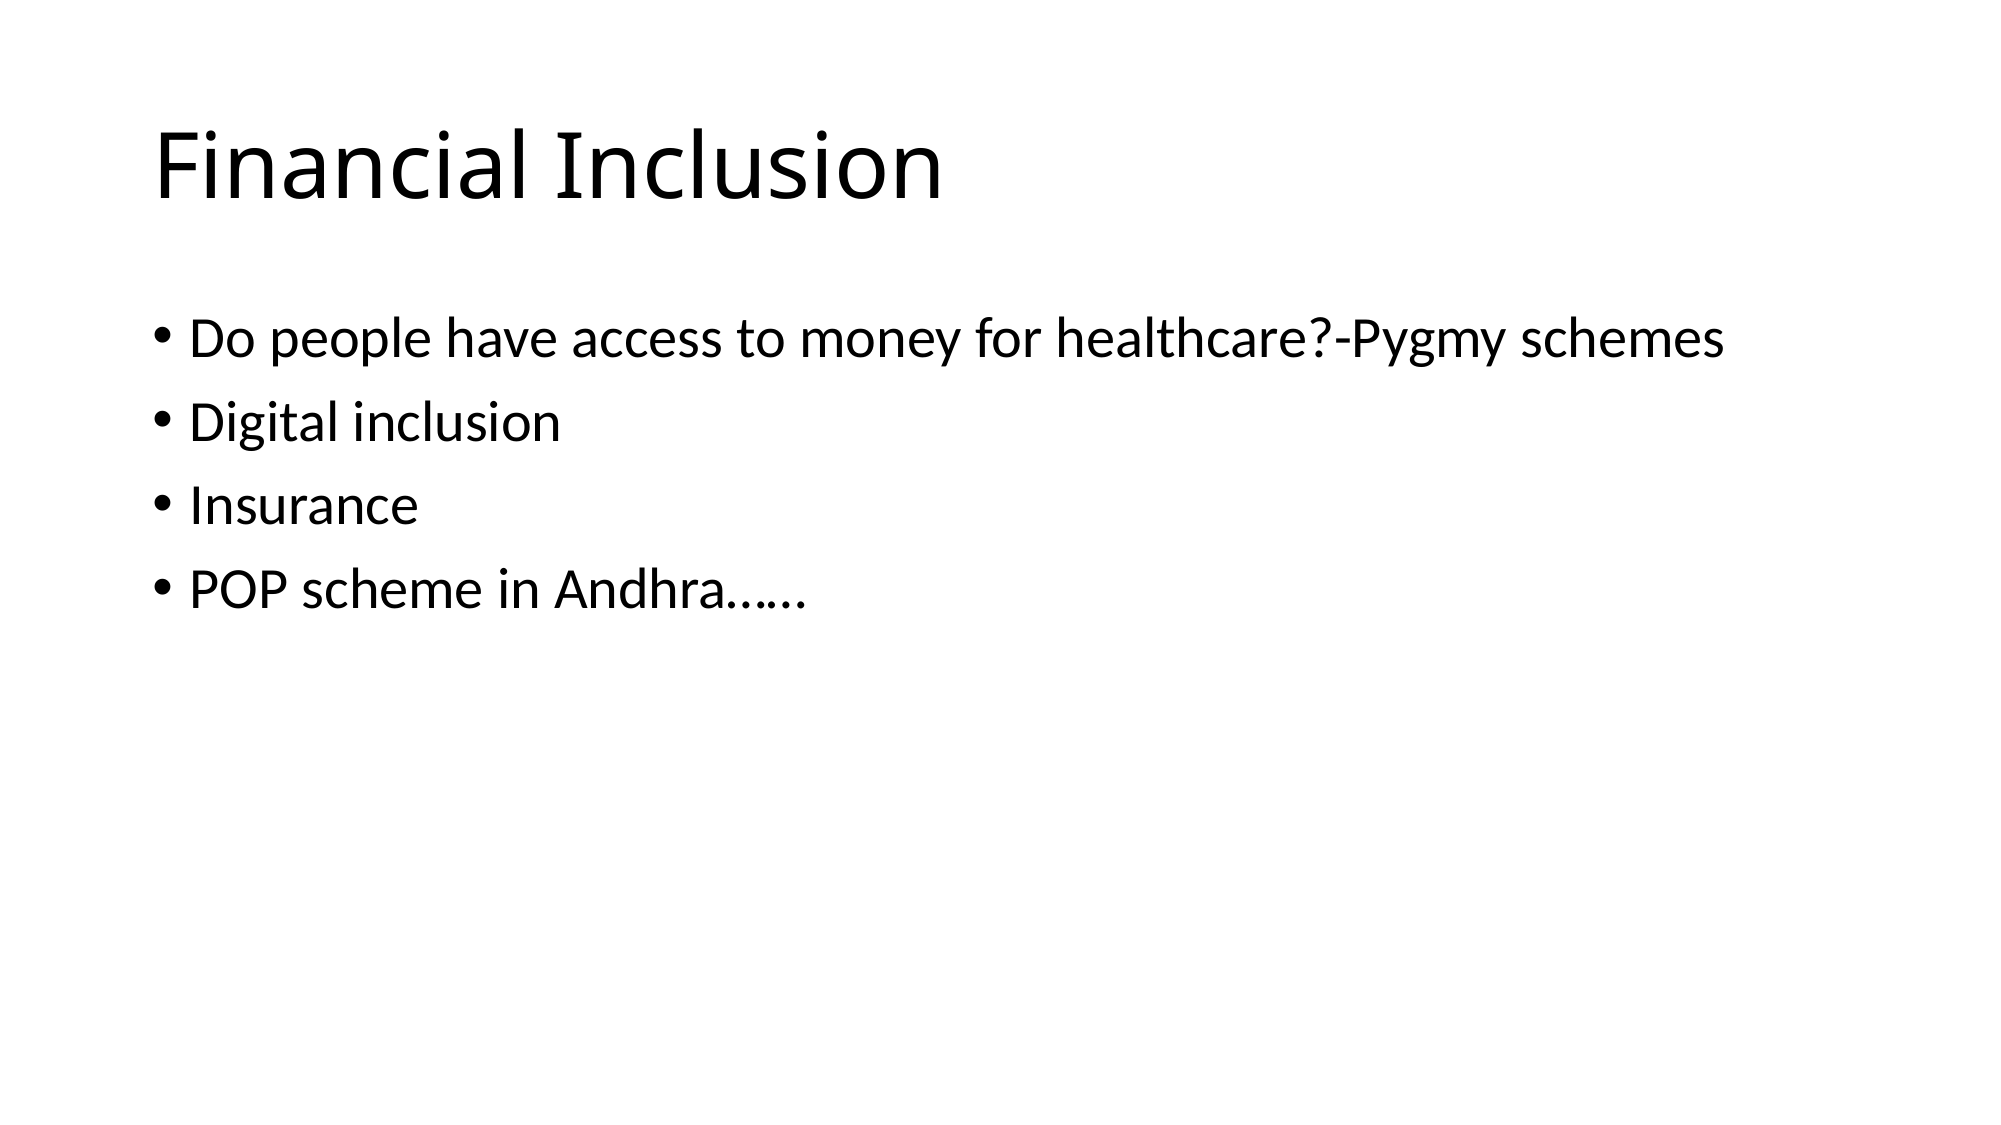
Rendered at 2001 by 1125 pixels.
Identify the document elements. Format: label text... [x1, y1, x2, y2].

title Financial Inclusion [137, 59, 1863, 278]
list Do people have access to money for healthcare?-Pygmy schemes Digital inclusion Insurance POP scheme in Andhra…… [137, 299, 1863, 1014]
